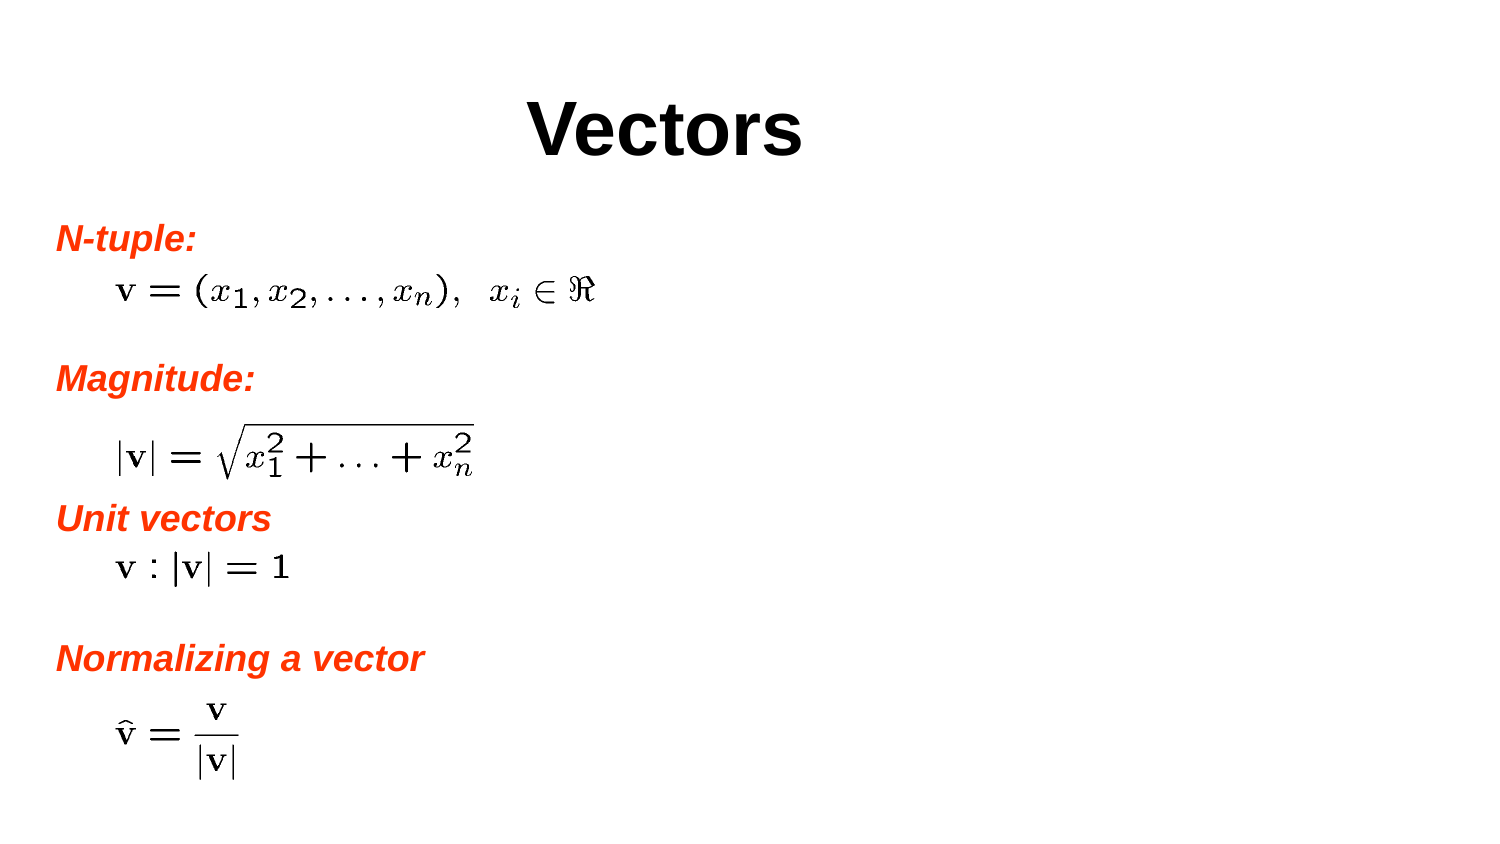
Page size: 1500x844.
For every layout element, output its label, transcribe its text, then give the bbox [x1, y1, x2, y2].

list N-tuple: Magnitude: Unit vectors Normalizing a vector [40, 206, 1456, 807]
picture [114, 272, 595, 780]
title Vectors [42, 37, 1289, 179]
